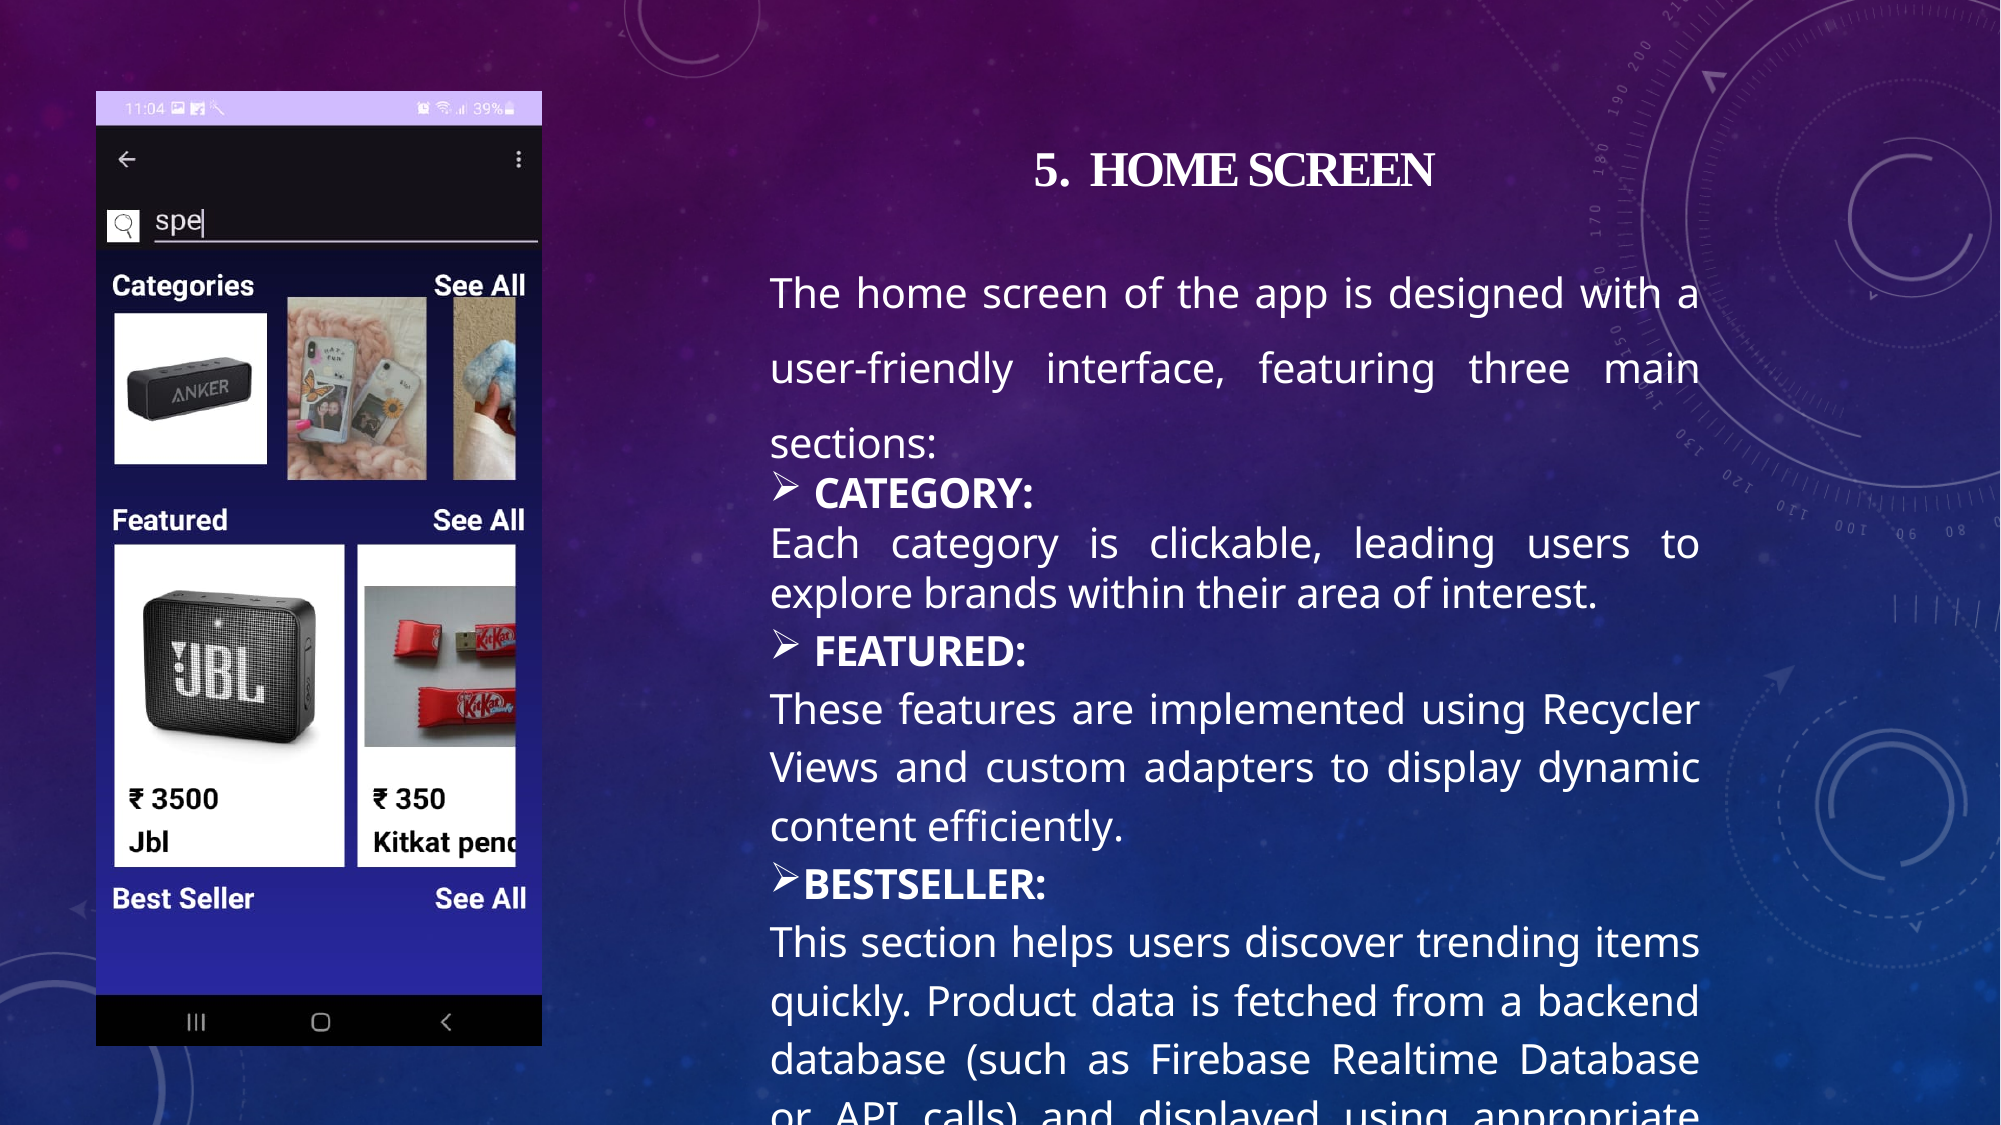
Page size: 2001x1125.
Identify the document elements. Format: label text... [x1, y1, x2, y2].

text_box HOME SCREEN The home screen of the app is designed with a user-friendly interface, featuring three main sections: CATEGORY: Each category is clickable, leading users to explore brands within their area of interest. FEATURED: These features are implemented using Recycler Views and custom adapters to display dynamic content efficiently. BESTSELLER: This section helps users discover trending items quickly. Product data is fetched from a backend database (such as Firebase Realtime Database or API calls) and displayed using appropriate layouts and designs. [754, 128, 1715, 1125]
picture [0, 0, 2001, 1125]
